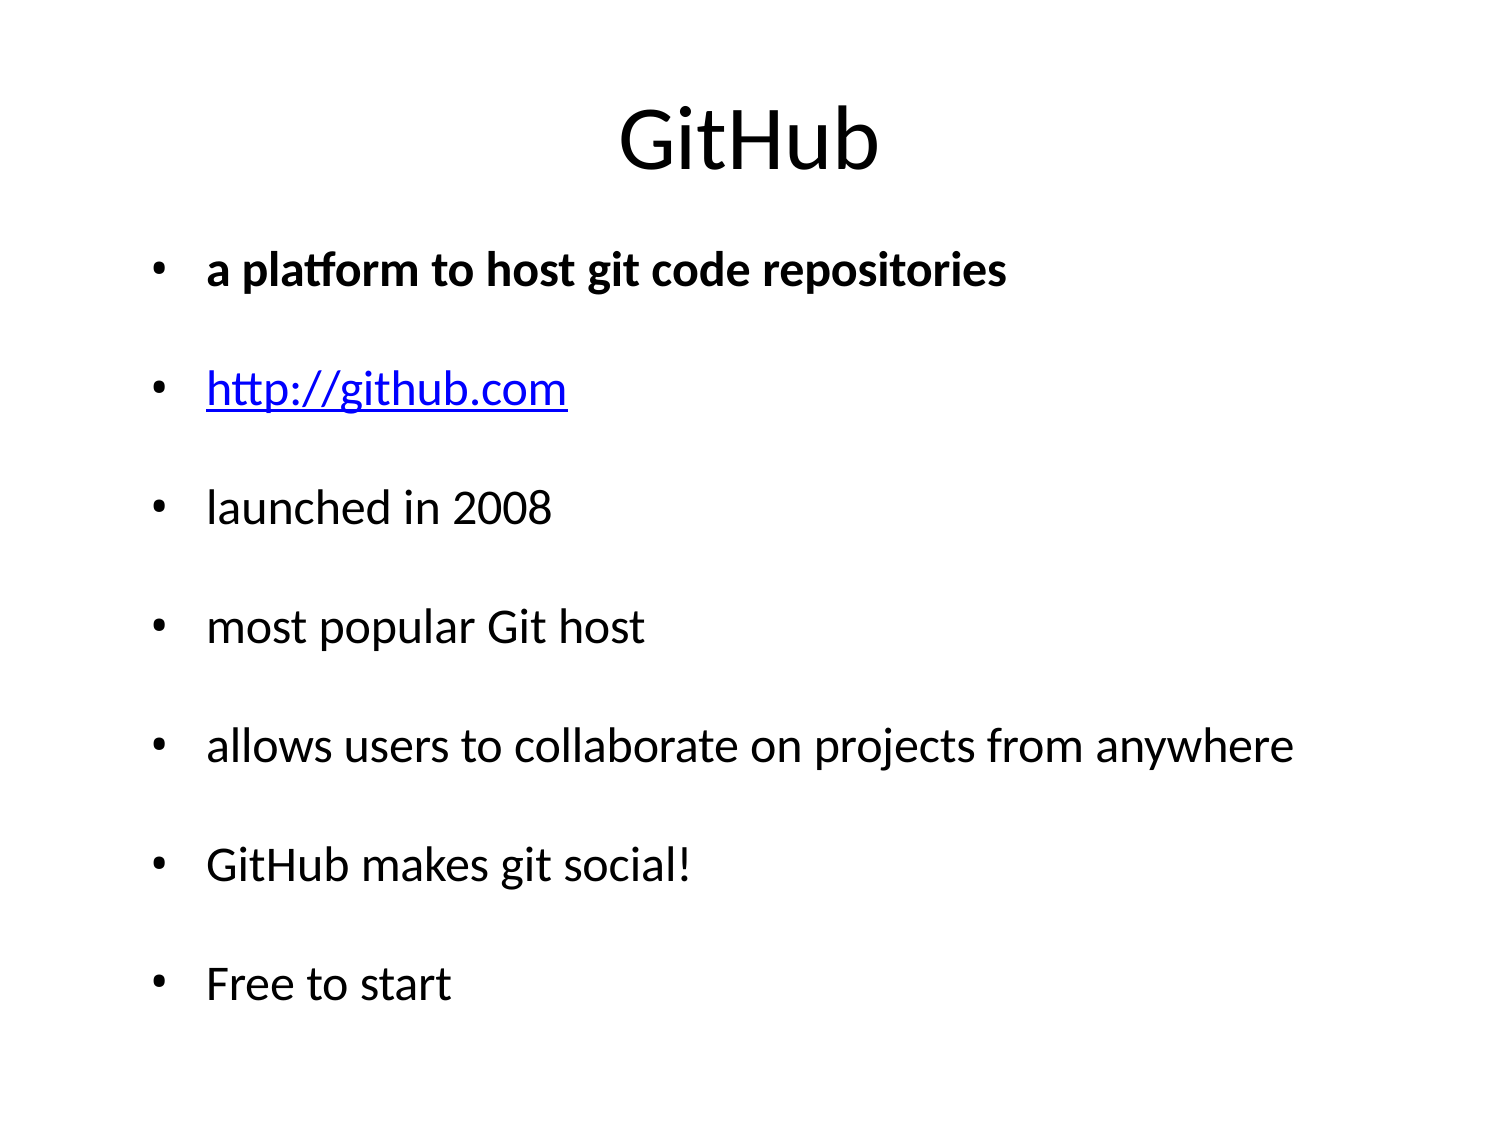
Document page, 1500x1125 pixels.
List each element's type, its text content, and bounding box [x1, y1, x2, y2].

text_box a platform to host git code repositories http://github.com launched in 2008 most popular Git host allows users to collaborate on projects from anywhere GitHub makes git social! Free to start [147, 234, 1306, 1011]
title GitHub [616, 75, 884, 234]
